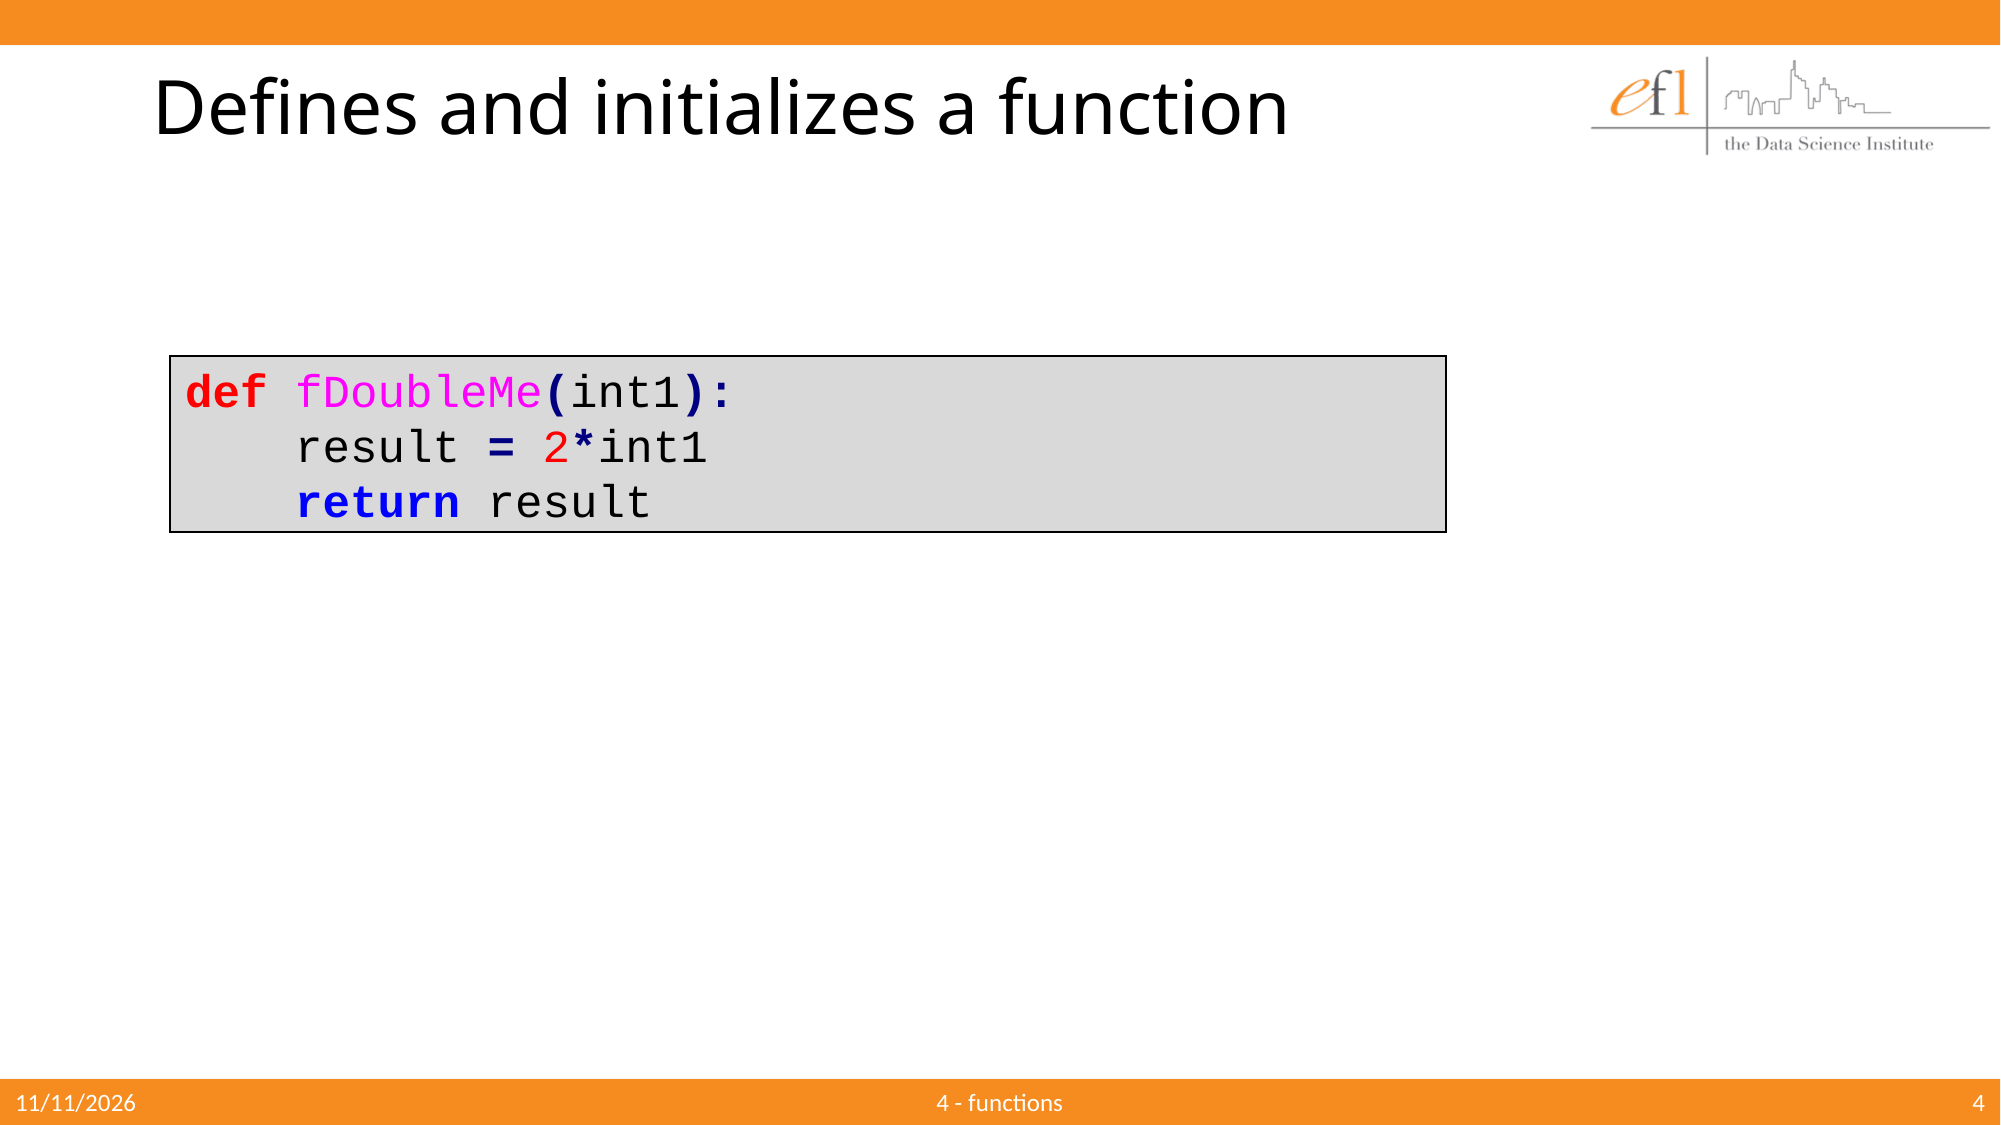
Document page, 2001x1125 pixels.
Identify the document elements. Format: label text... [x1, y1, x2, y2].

text_box def fDoubleMe(int1): result = 2*int1 return result [169, 355, 1447, 533]
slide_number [0, 1078, 450, 1125]
picture [0, 0, 2001, 1125]
slide_number 4 [1550, 1078, 2000, 1125]
title Defines and initializes a function [137, 59, 1550, 161]
footer 4 - functions [662, 1078, 1338, 1125]
